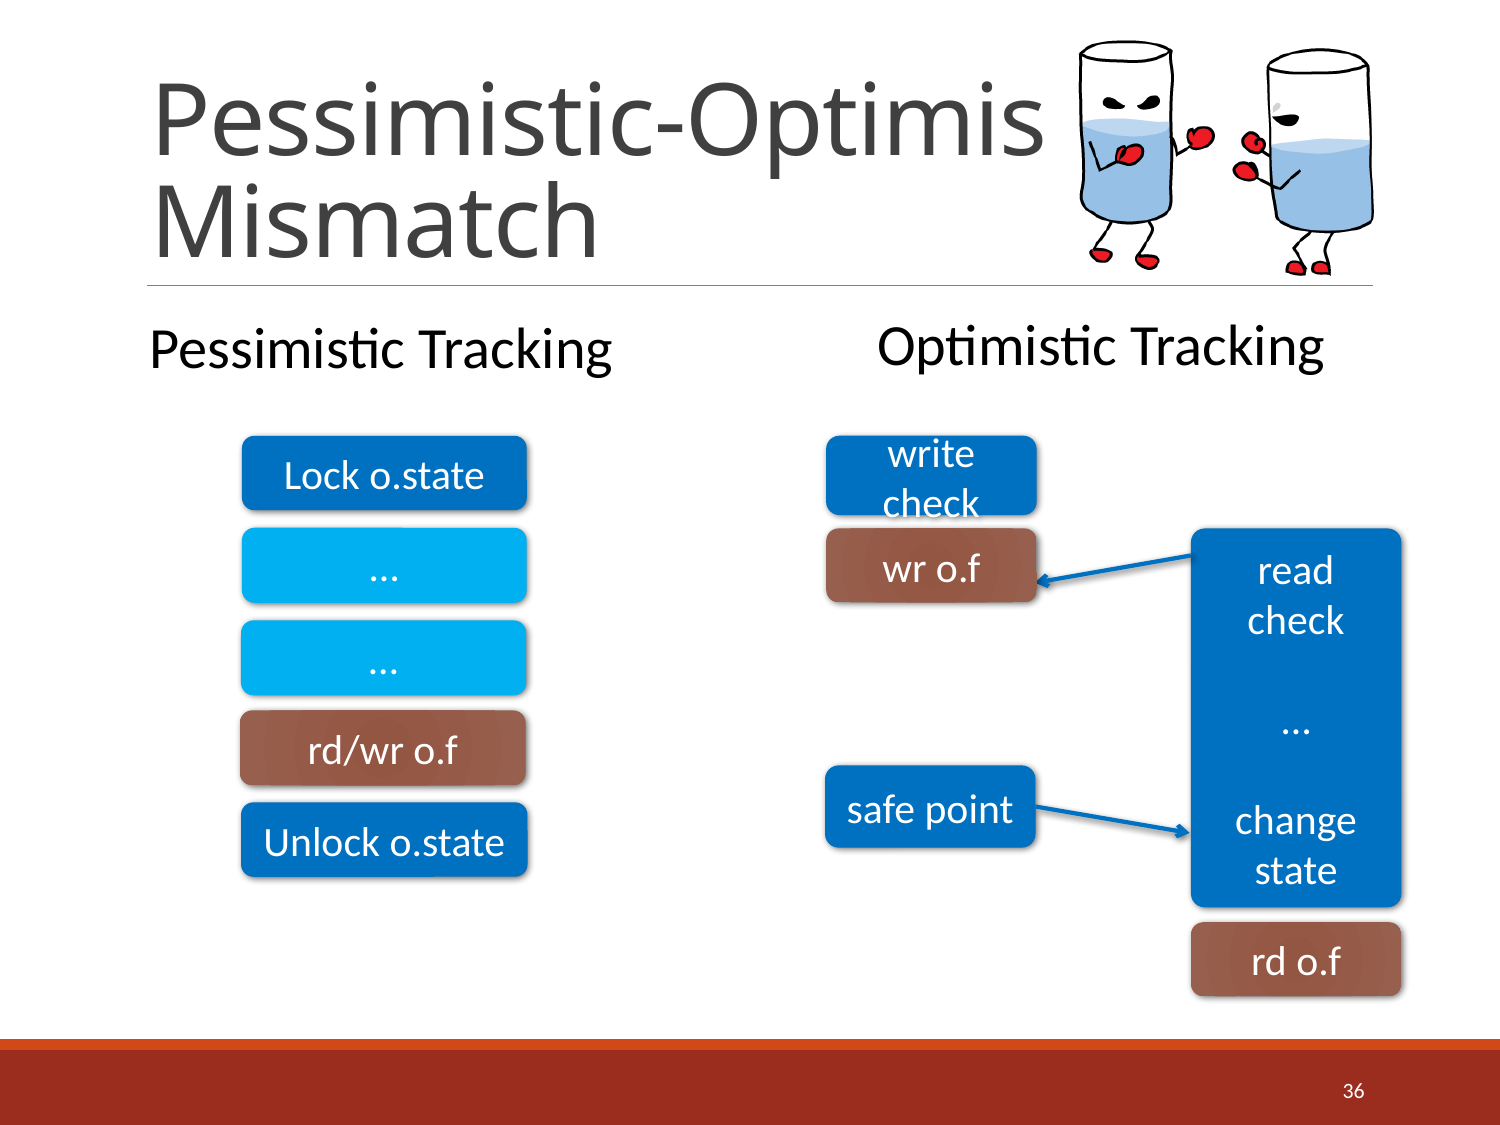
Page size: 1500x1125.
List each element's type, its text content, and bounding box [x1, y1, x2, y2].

text_box Optimistic Tracking [862, 299, 1342, 385]
picture [1045, 33, 1402, 283]
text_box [239, 435, 529, 878]
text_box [824, 435, 1402, 997]
title Pessimistic-Optimistic Mismatch [135, 47, 1042, 285]
text_box Pessimistic Tracking [135, 303, 650, 388]
slide_number 36 [1218, 1059, 1380, 1120]
